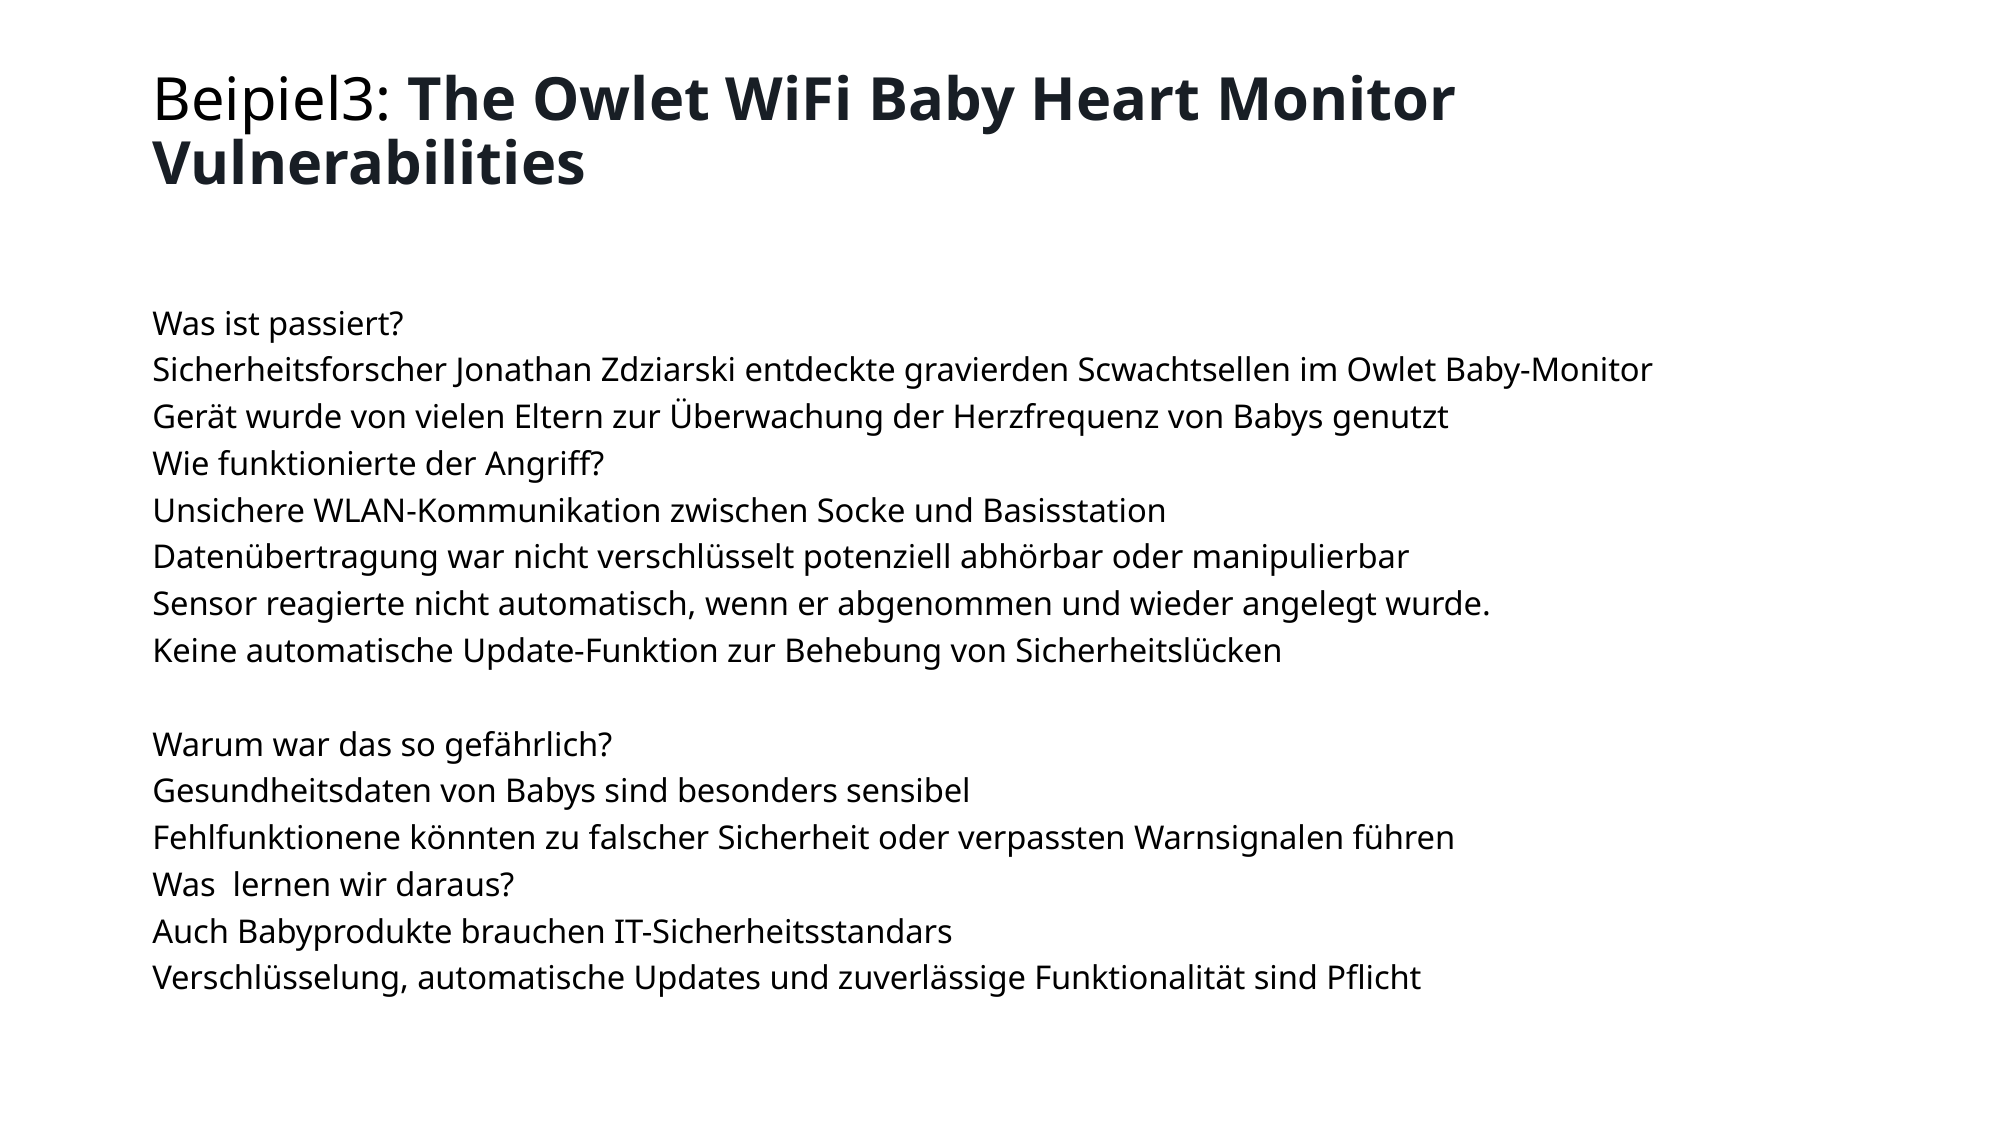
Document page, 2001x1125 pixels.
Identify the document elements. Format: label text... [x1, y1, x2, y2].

title Beipiel3: The Owlet WiFi Baby Heart Monitor Vulnerabilities [137, 59, 1863, 278]
list Was ist passiert? Sicherheitsforscher Jonathan Zdziarski entdeckte gravierden Scwachtsellen im Owlet Baby-Monitor Gerät wurde von vielen Eltern zur Überwachung der Herzfrequenz von Babys genutzt Wie funktionierte der Angriff? Unsichere WLAN-Kommunikation zwischen Socke und Basisstation Datenübertragung war nicht verschlüsselt potenziell abhörbar oder manipulierbar Sensor reagierte nicht automatisch, wenn er abgenommen und wieder angelegt wurde. Keine automatische Update-Funktion zur Behebung von Sicherheitslücken Warum war das so gefährlich? Gesundheitsdaten von Babys sind besonders sensibel Fehlfunktionene könnten zu falscher Sicherheit oder verpassten Warnsignalen führen Was lernen wir daraus? Auch Babyprodukte brauchen IT-Sicherheitsstandars Verschlüsselung, automatische Updates und zuverlässige Funktionalität sind Pflicht [137, 299, 1863, 1014]
